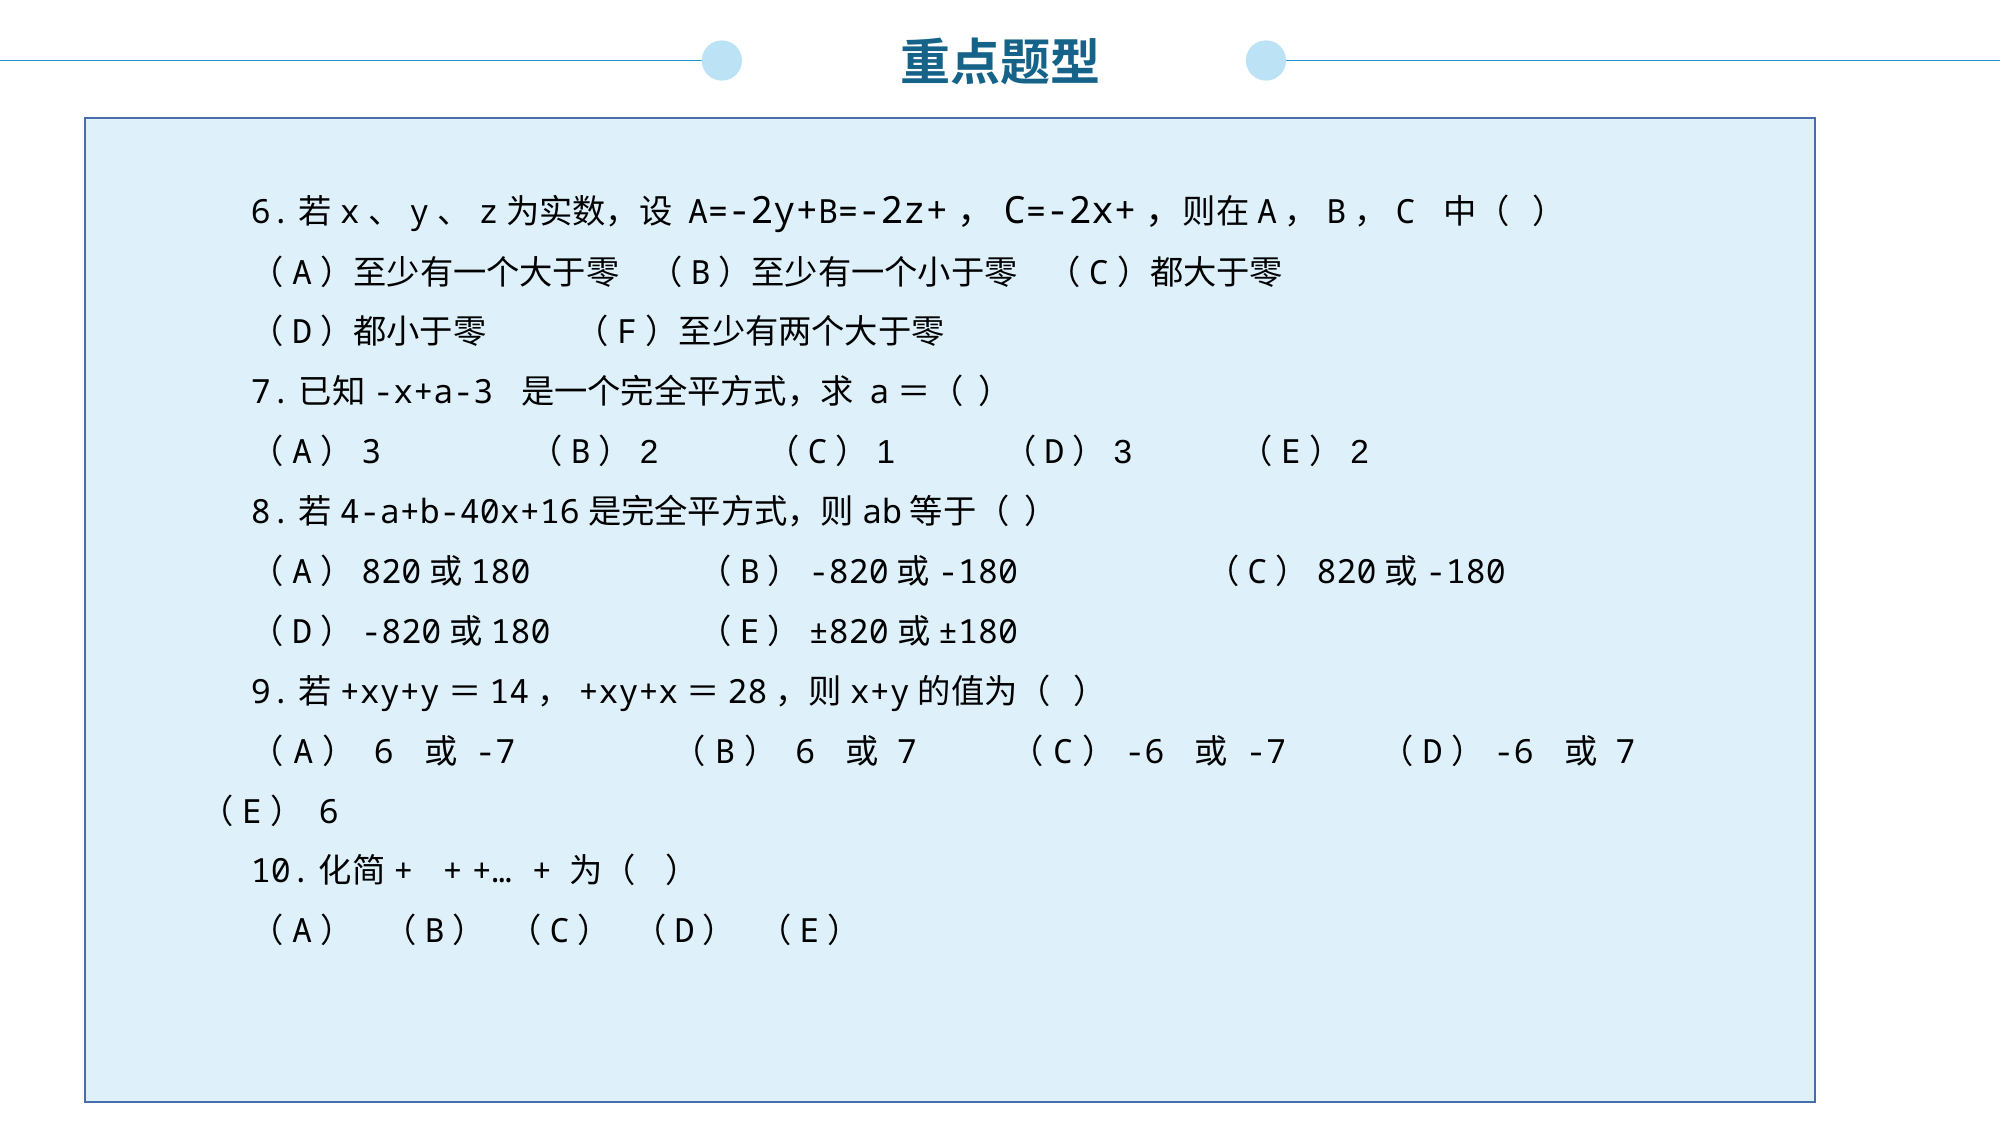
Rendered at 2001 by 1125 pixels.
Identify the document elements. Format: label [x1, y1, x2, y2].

text_box [0, 22, 2000, 99]
text_box [84, 117, 1816, 1103]
